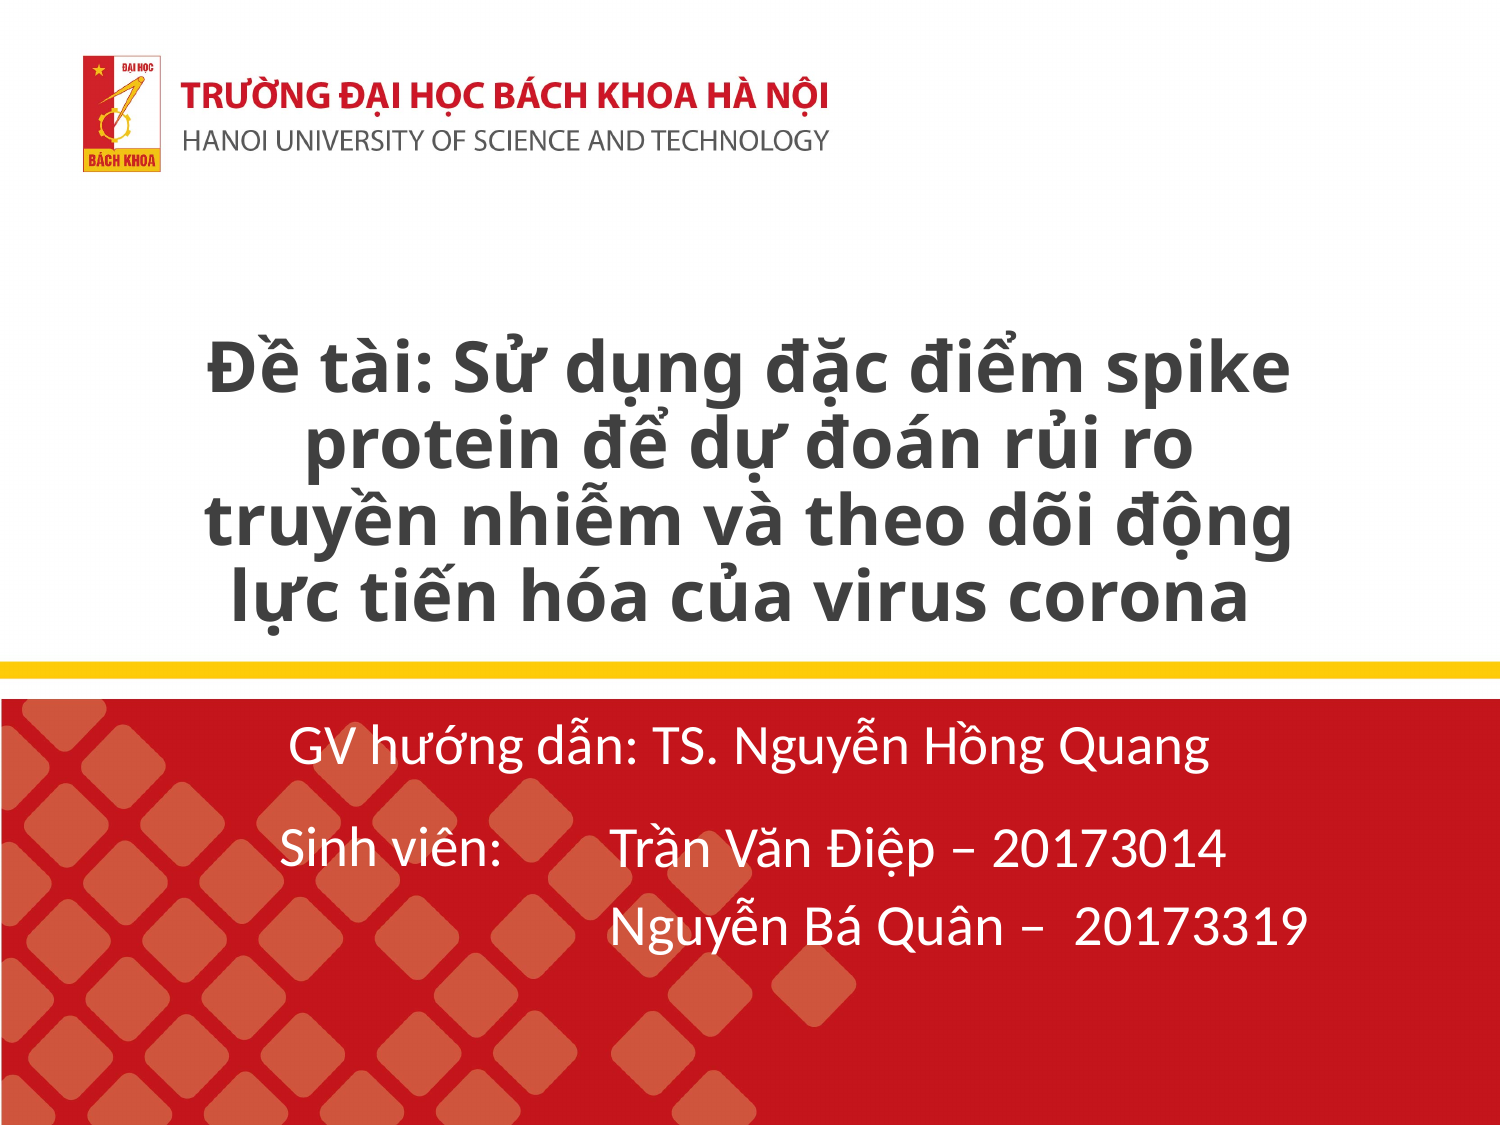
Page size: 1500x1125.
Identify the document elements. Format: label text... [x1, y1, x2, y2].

subtitle GV hướng dẫn: TS. Nguyễn Hồng Quang [187, 707, 1313, 785]
text_box Sinh viên: [264, 809, 566, 887]
picture [0, 0, 1500, 1125]
text_box Trần Văn Điệp – 20173014 Nguyễn Bá Quân – 20173319 [594, 809, 1433, 1075]
title Đề tài: Sử dụng đặc điểm spike protein để dự đoán rủi ro truyền nhiễm và theo dõi động lực tiến hóa của virus corona [187, 252, 1313, 644]
